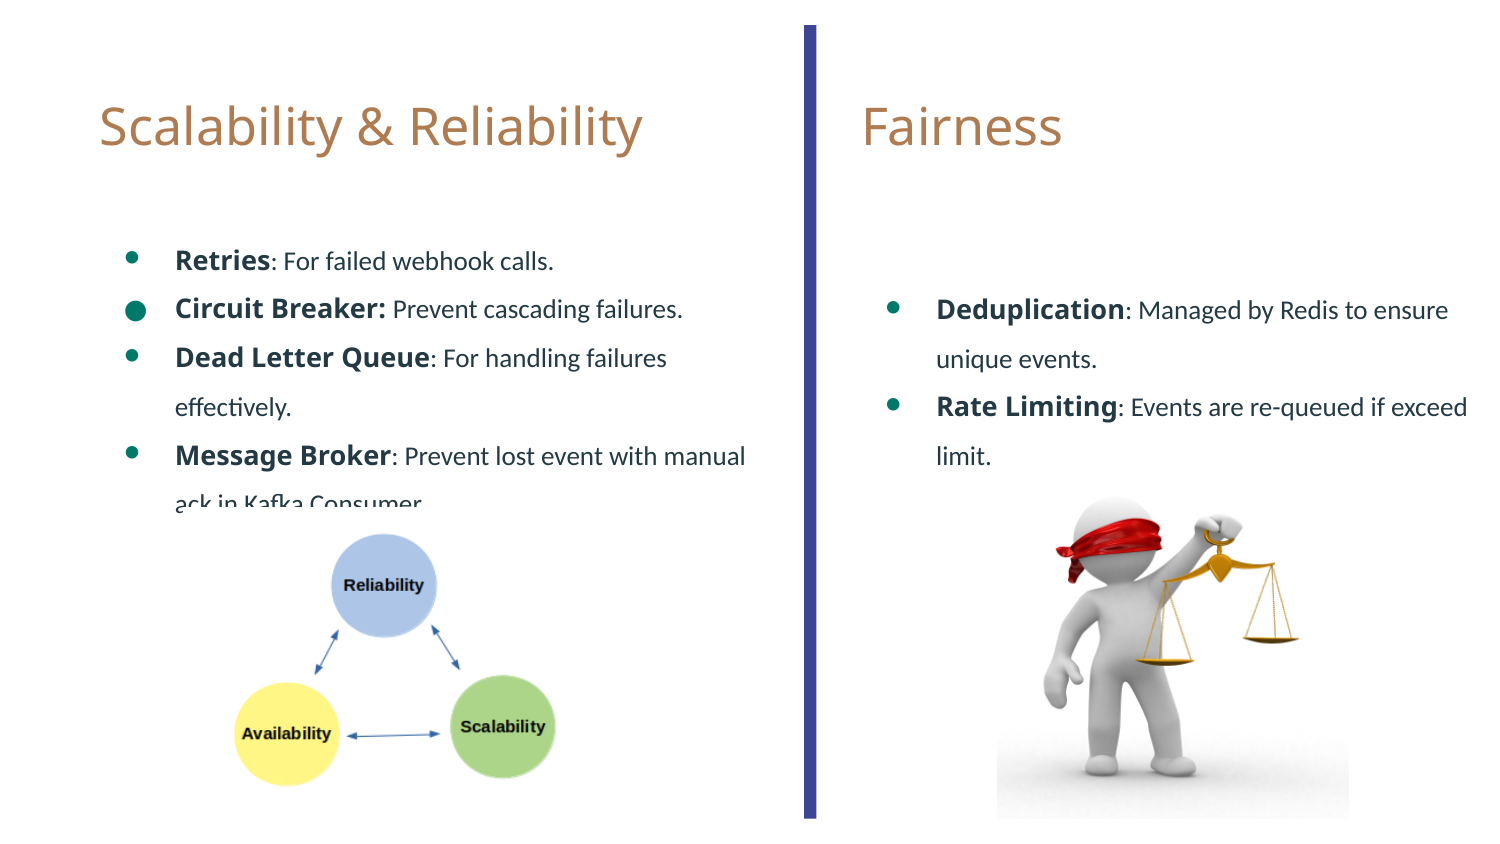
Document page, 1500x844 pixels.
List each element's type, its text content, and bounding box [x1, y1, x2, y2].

picture [182, 507, 615, 822]
title Fairness [846, 39, 1483, 211]
list Retries: For failed webhook calls. Circuit Breaker: Prevent cascading failures. Dead Letter Queue: For handling failures effectively. Message Broker: Prevent lost event with manual ack in Kafka Consumer. [85, 211, 786, 717]
picture [996, 467, 1349, 819]
title Scalability & Reliability [85, 39, 757, 211]
list Deduplication: Managed by Redis to ensure unique events. Rate Limiting: Events are re-queued if exceed limit. [846, 261, 1500, 766]
